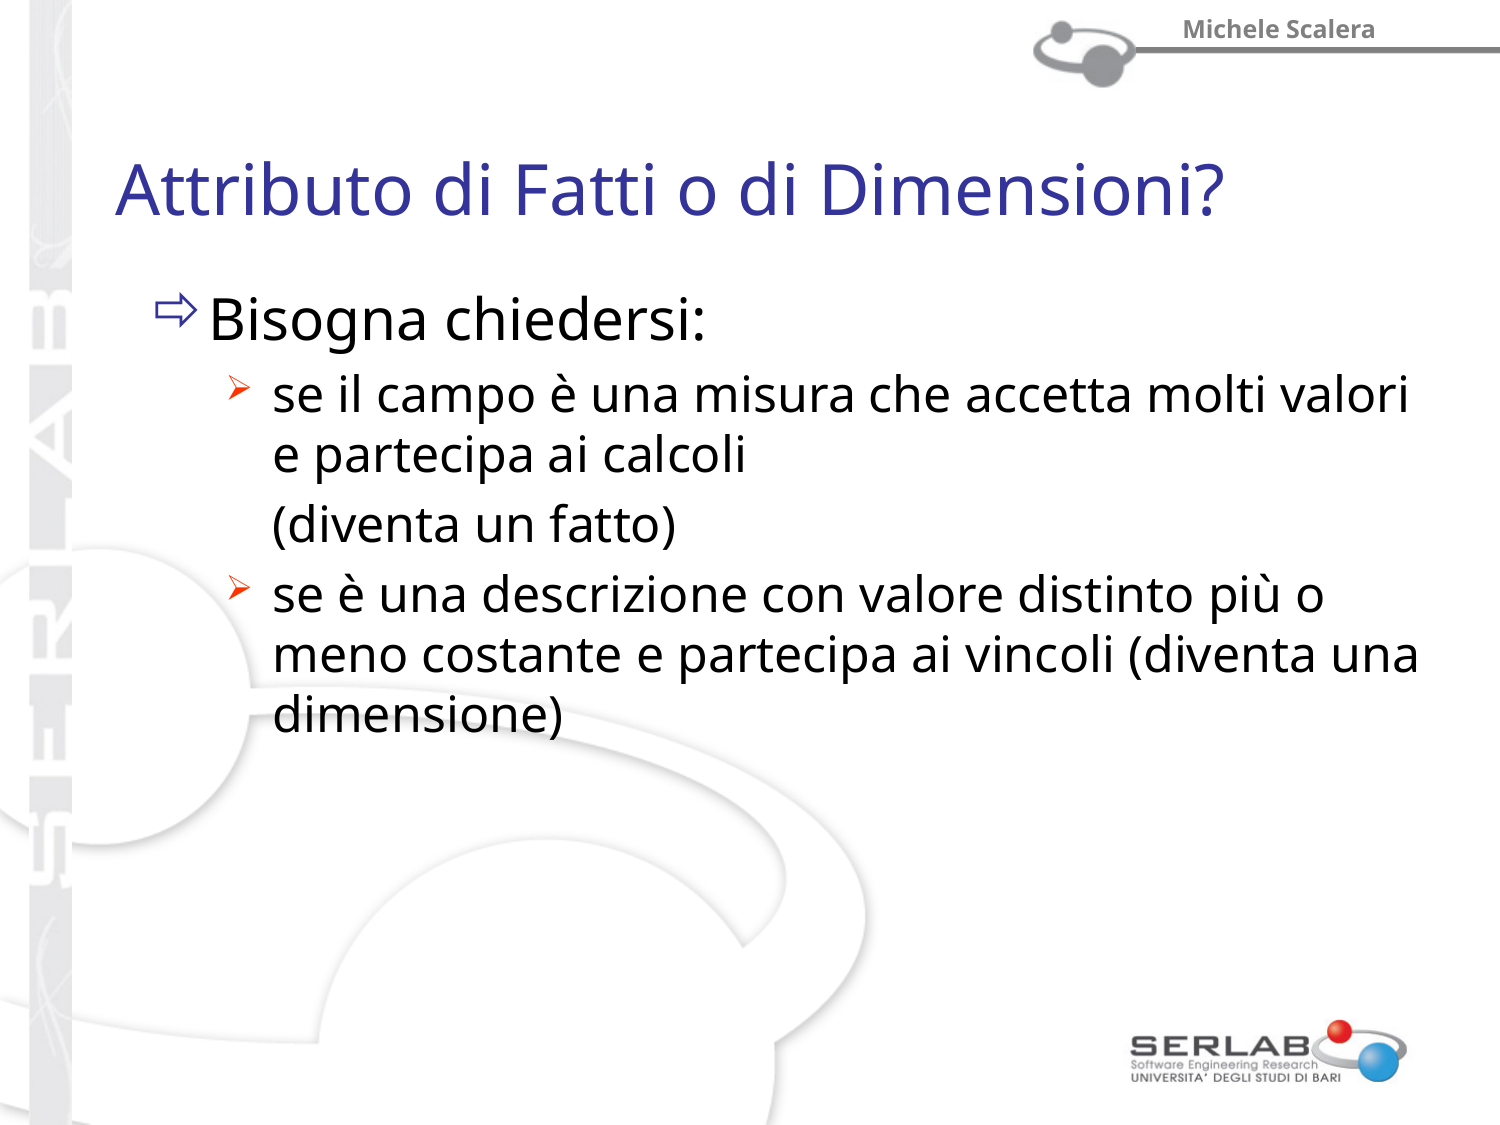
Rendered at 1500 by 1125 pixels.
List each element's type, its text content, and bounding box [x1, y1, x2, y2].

list Bisogna chiedersi: se il campo è una misura che accetta molti valori e partecipa ai calcoli (diventa un fatto) se è una descrizione con valore distinto più o meno costante e partecipa ai vincoli (diventa una dimensione) [135, 274, 1448, 988]
picture [950, 19, 1500, 91]
picture [0, 0, 892, 1125]
picture [1098, 994, 1424, 1106]
title Attributo di Fatti o di Dimensioni? [100, 136, 1451, 238]
